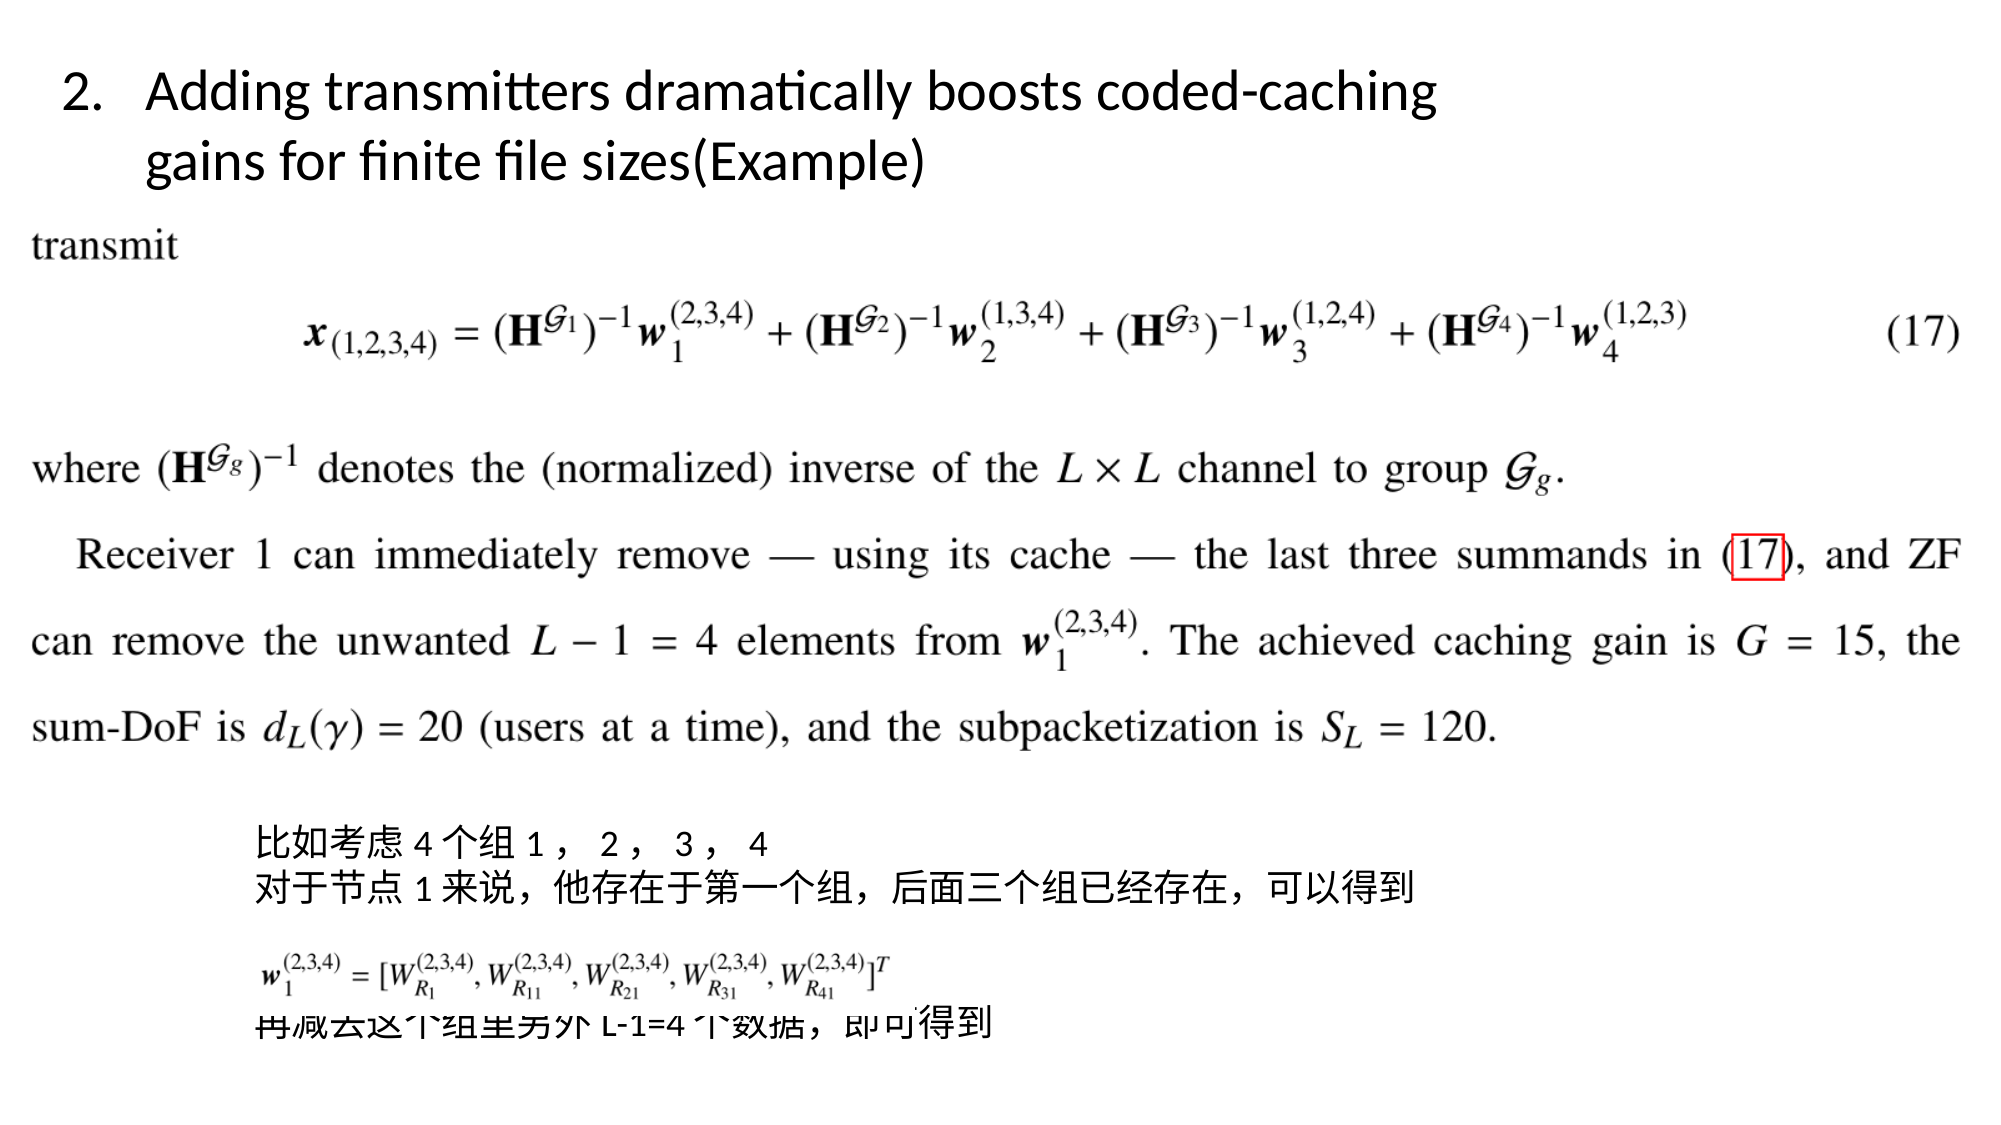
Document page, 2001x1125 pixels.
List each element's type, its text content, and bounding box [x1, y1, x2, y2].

picture [10, 201, 2000, 771]
picture [239, 923, 915, 1016]
text_box Adding transmitters dramatically boosts coded-caching gains for finite file sizes(Example) [46, 44, 1511, 200]
